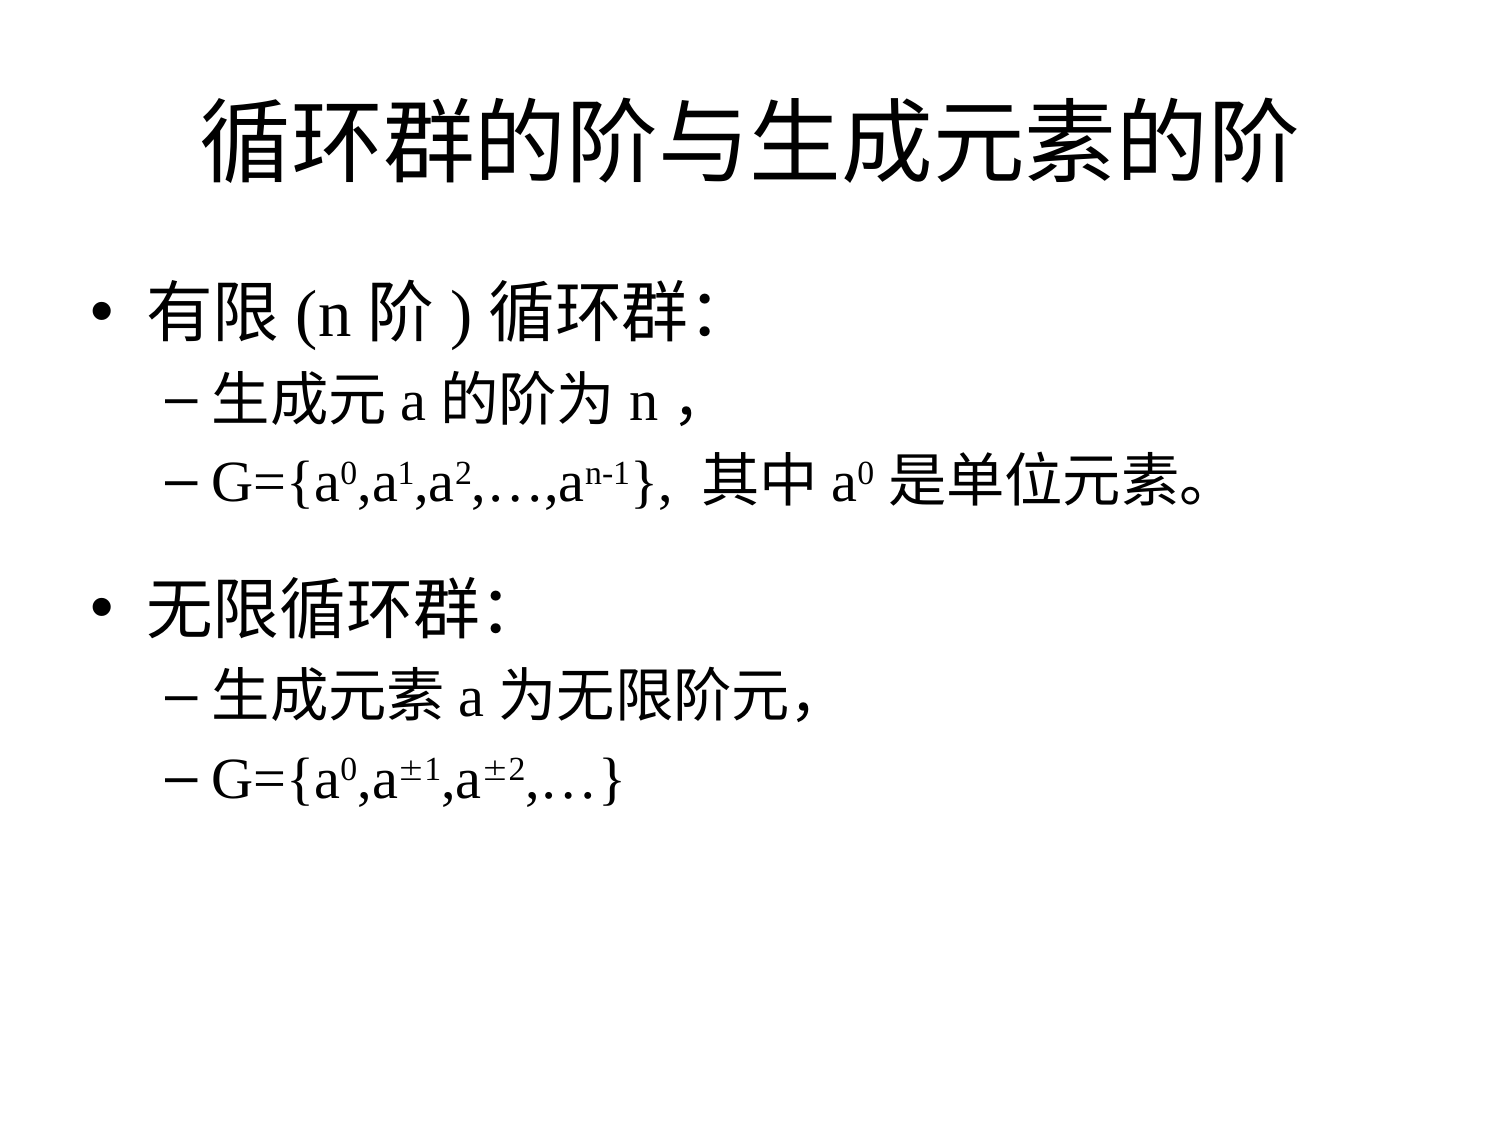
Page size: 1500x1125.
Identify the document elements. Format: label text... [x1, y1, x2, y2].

list 有限(n阶)循环群： 生成元a的阶为n， G={a0,a1,a2,…,an-1}, 其中a0是单位元素。 无限循环群： 生成元素a为无限阶元， G={a0,a1,a2,…} [75, 262, 1425, 1005]
title 循环群的阶与生成元素的阶 [75, 45, 1425, 233]
